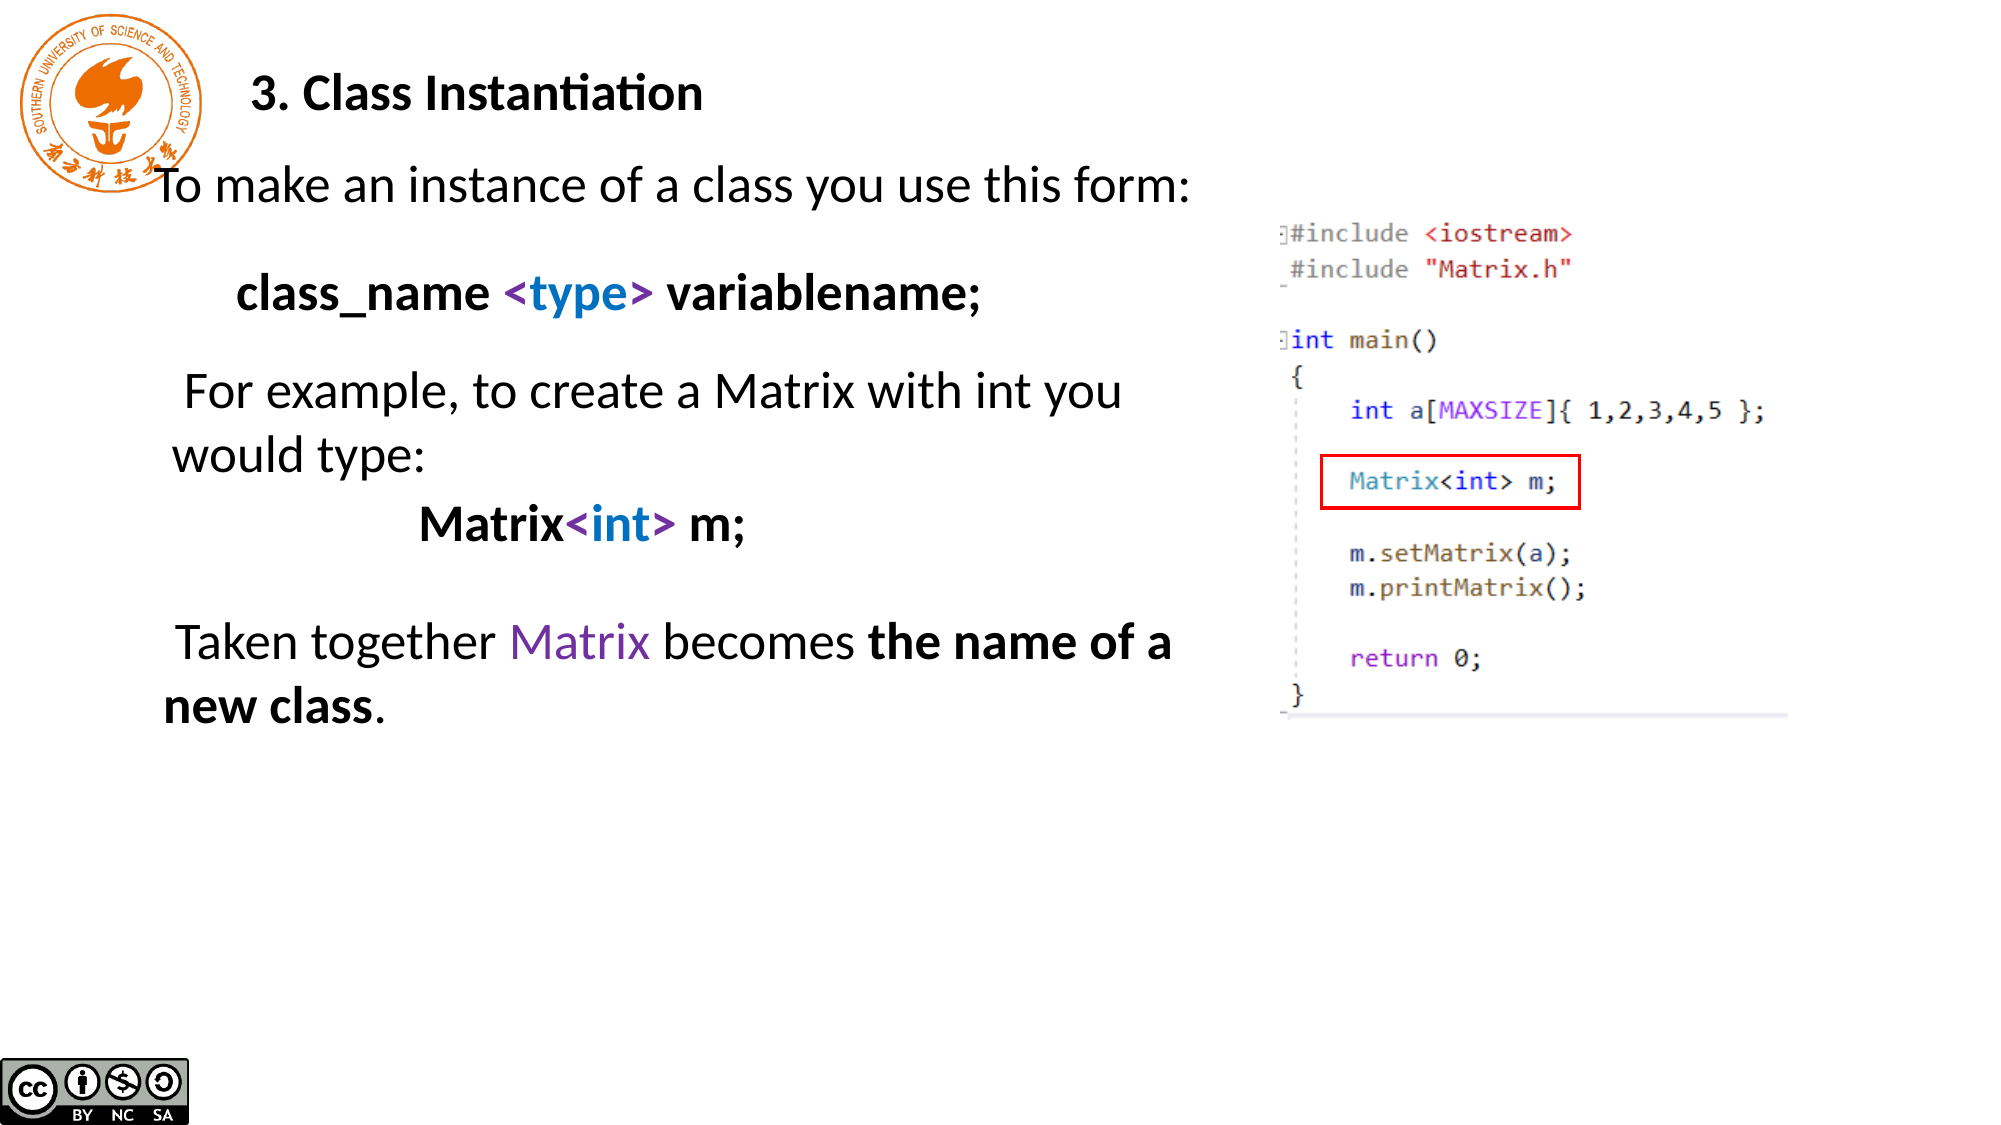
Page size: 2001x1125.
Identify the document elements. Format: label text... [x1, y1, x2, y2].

picture [0, 1058, 189, 1125]
text_box Taken together Matrix becomes the name of a new class. [124, 598, 1207, 707]
picture [1280, 212, 1788, 720]
text_box To make an instance of a class you use this form: [102, 140, 1229, 249]
text_box For example, to create a Matrix with int you would type: [132, 346, 1236, 456]
picture [18, 11, 202, 194]
text_box 3. Class Instantiation [199, 49, 775, 140]
text_box class_name <type> variablename; [185, 249, 1172, 346]
text_box Matrix<int> m; [367, 480, 904, 589]
